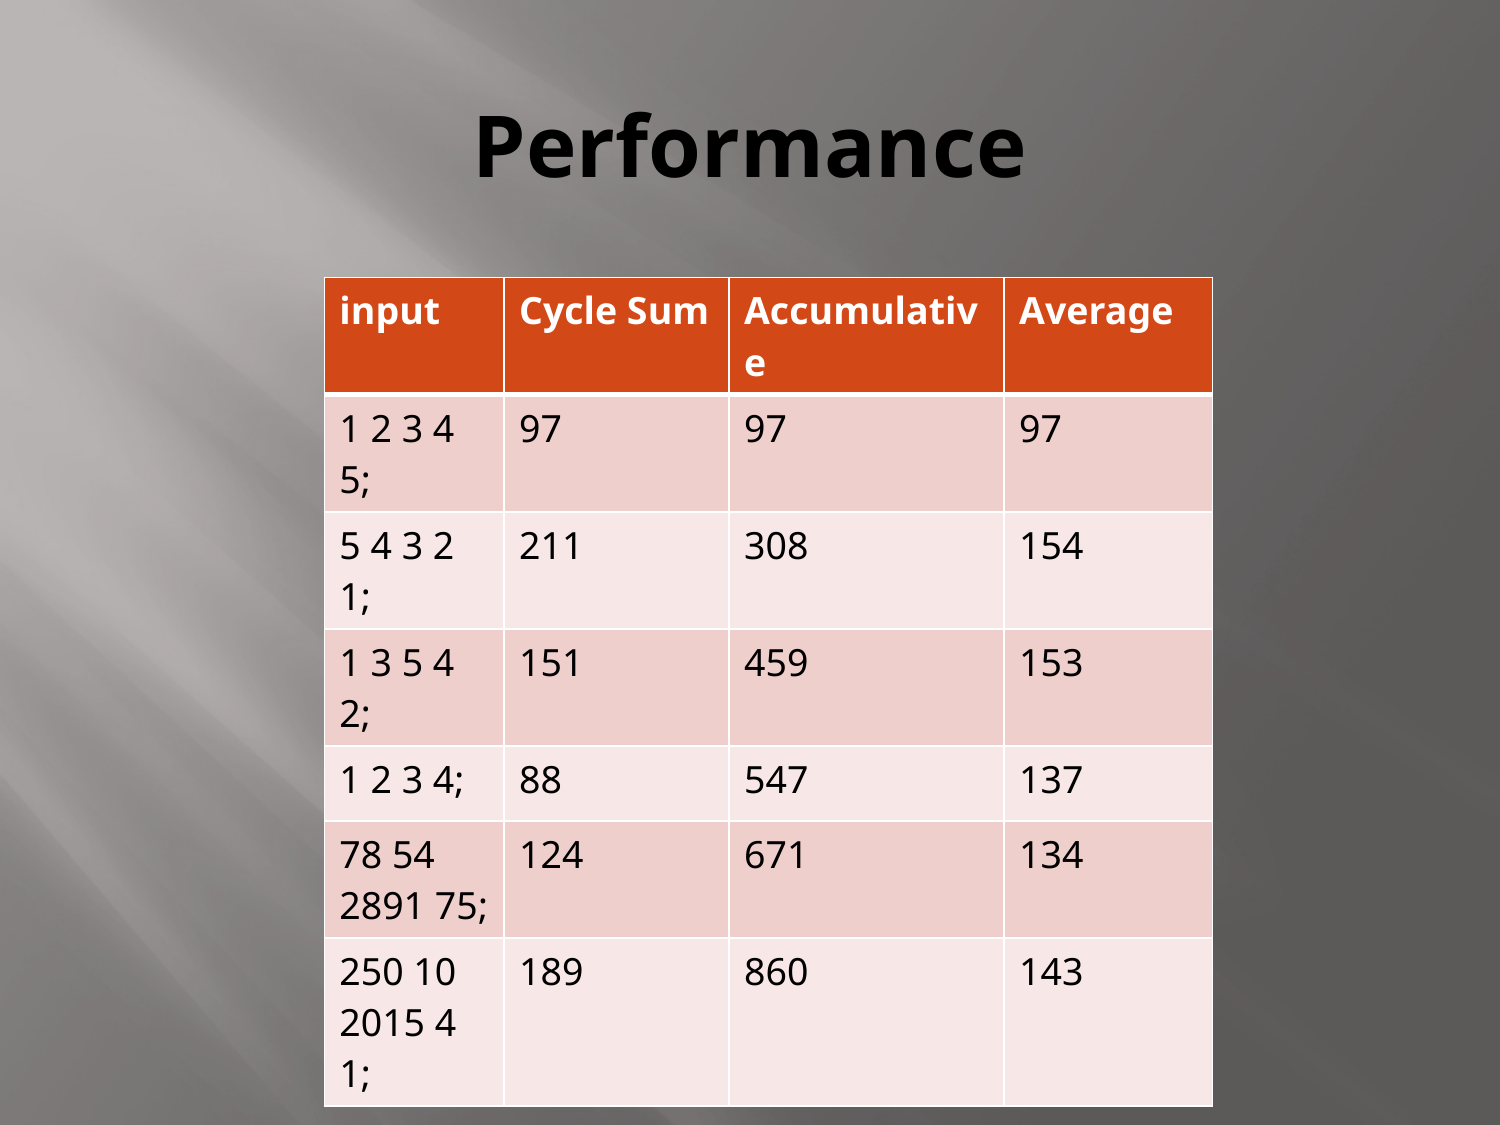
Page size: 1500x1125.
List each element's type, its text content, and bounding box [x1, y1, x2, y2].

table_cell 97 [505, 397, 728, 511]
table_cell 154 [1005, 513, 1212, 628]
table_cell 1 3 5 4 2; [325, 630, 503, 745]
table_header input [325, 278, 503, 392]
table_cell 671 [730, 822, 1003, 937]
table_cell 151 [505, 630, 728, 745]
table_cell 860 [730, 939, 1003, 1105]
table_cell 189 [505, 939, 728, 1105]
table_cell 308 [730, 513, 1003, 628]
table_cell 97 [1005, 397, 1212, 511]
table_cell 137 [1005, 747, 1212, 820]
table_cell 1 2 3 4 5; [325, 397, 503, 511]
table_cell 78 54 2891 75; [325, 822, 503, 937]
table_header Accumulative [730, 278, 1003, 392]
table_header Cycle Sum [505, 278, 728, 392]
table_cell 1 2 3 4; [325, 747, 503, 820]
table_cell 124 [505, 822, 728, 937]
table_cell 459 [730, 630, 1003, 745]
table_cell 5 4 3 2 1; [325, 513, 503, 628]
title Performance [75, 50, 1425, 238]
table_cell 211 [505, 513, 728, 628]
table_cell 134 [1005, 822, 1212, 937]
table_cell 88 [505, 747, 728, 820]
table_header Average [1005, 278, 1212, 392]
table_cell 250 10 2015 4 1; [325, 939, 503, 1105]
table_cell 97 [730, 397, 1003, 511]
table_cell 143 [1005, 939, 1212, 1105]
table_cell 153 [1005, 630, 1212, 745]
table_cell 547 [730, 747, 1003, 820]
